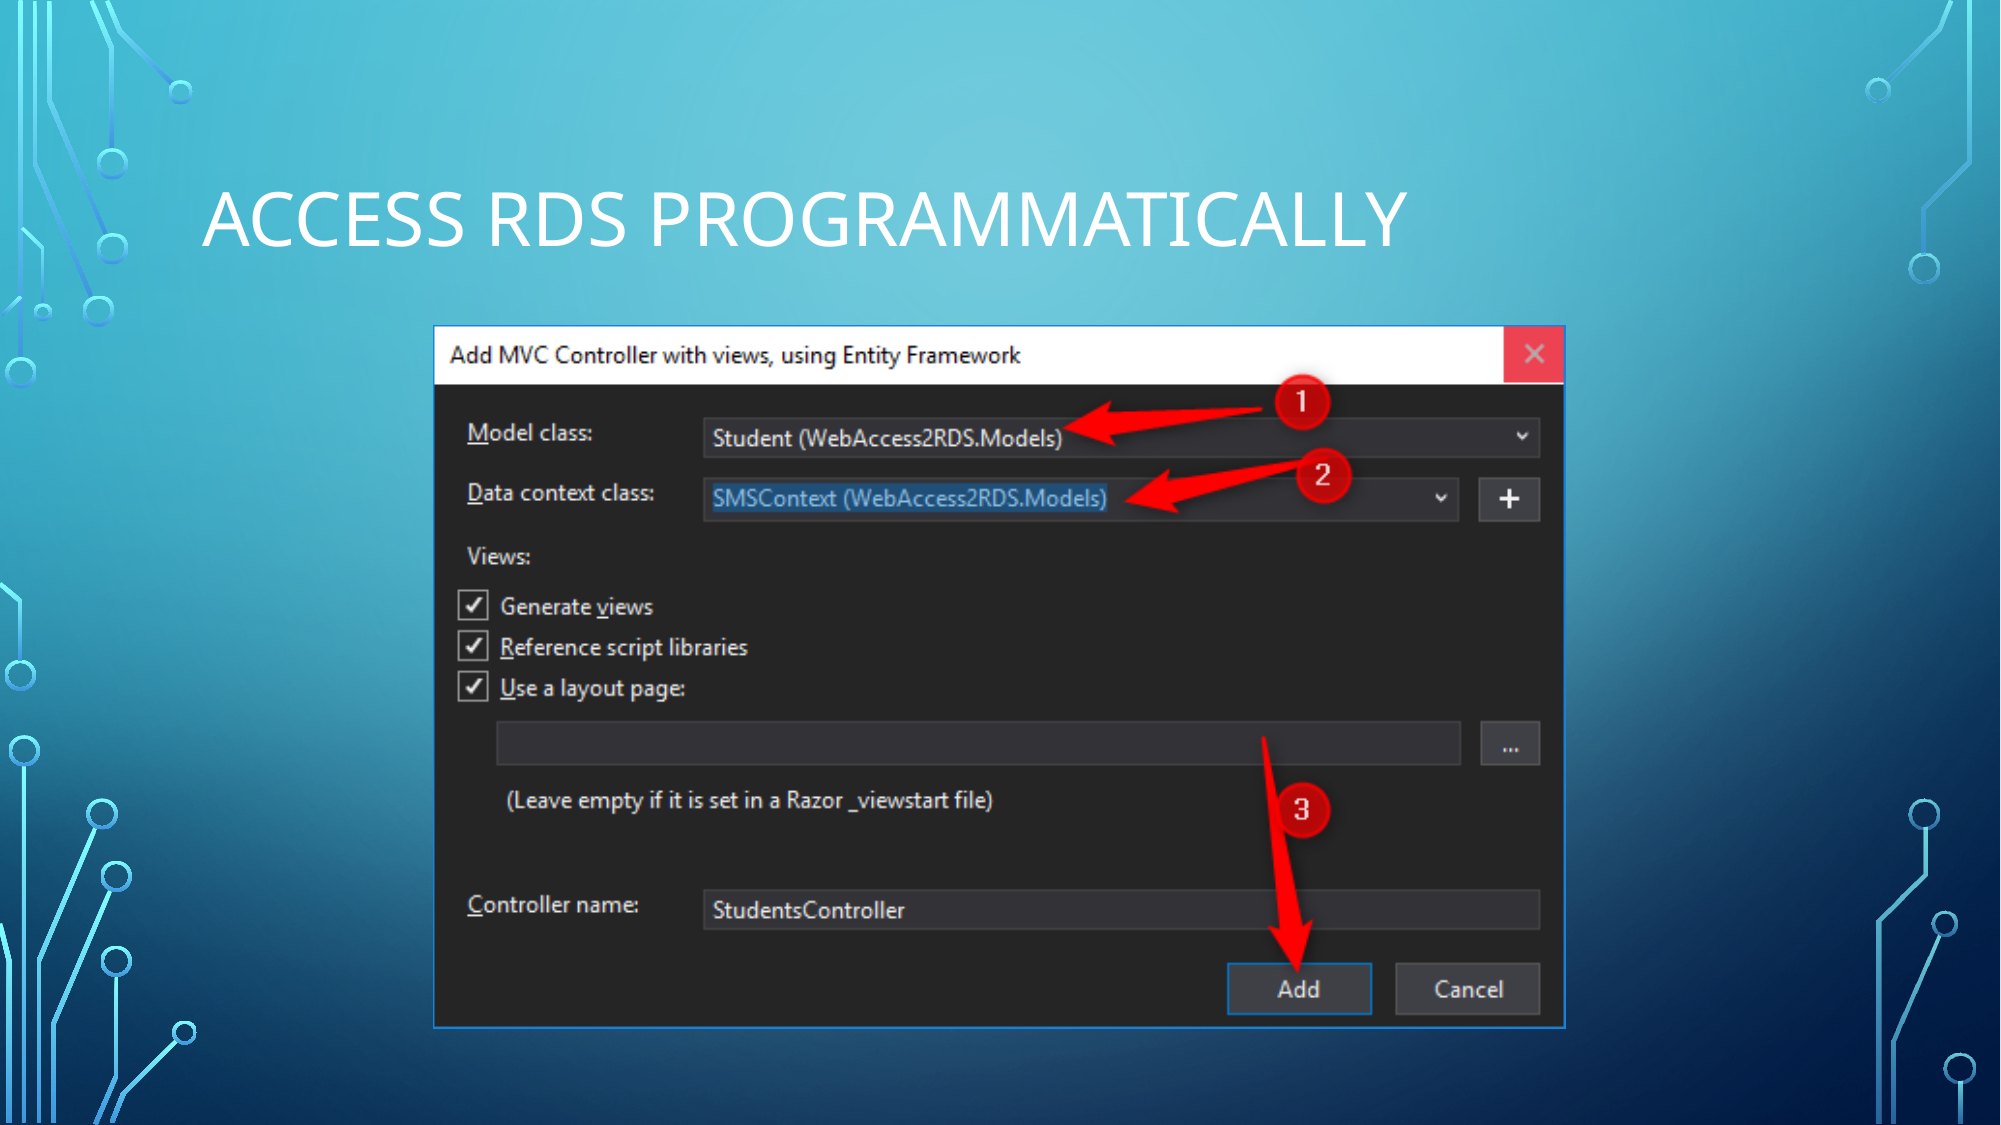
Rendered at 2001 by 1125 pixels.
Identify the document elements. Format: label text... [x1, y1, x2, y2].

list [433, 325, 1566, 1030]
title Access RDS Programmatically [187, 101, 1813, 344]
